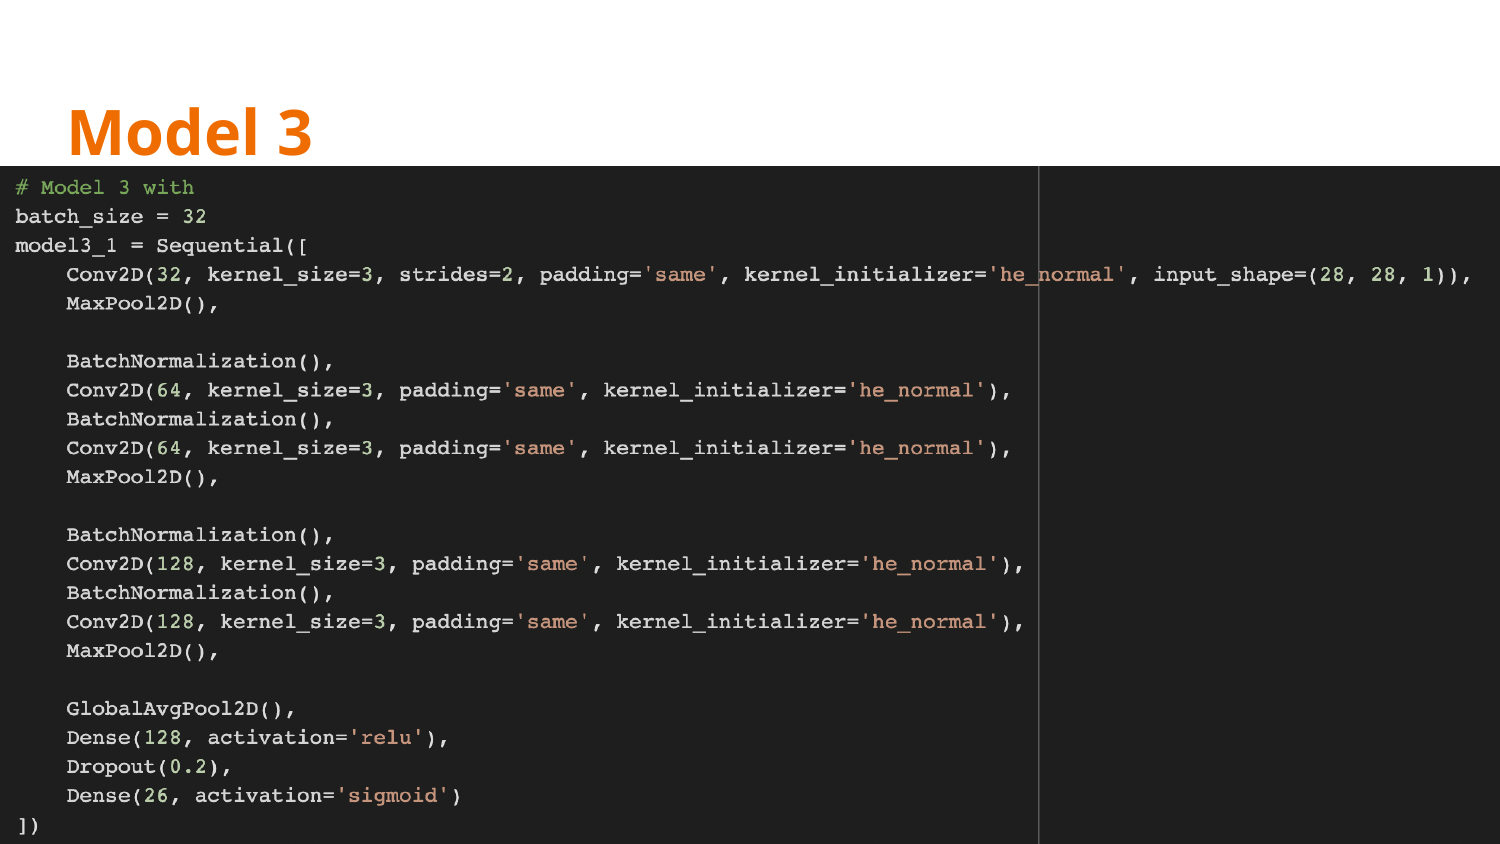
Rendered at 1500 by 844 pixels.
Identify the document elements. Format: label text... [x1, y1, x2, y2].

picture [0, 166, 1500, 844]
title Model 3 [51, 72, 1449, 165]
